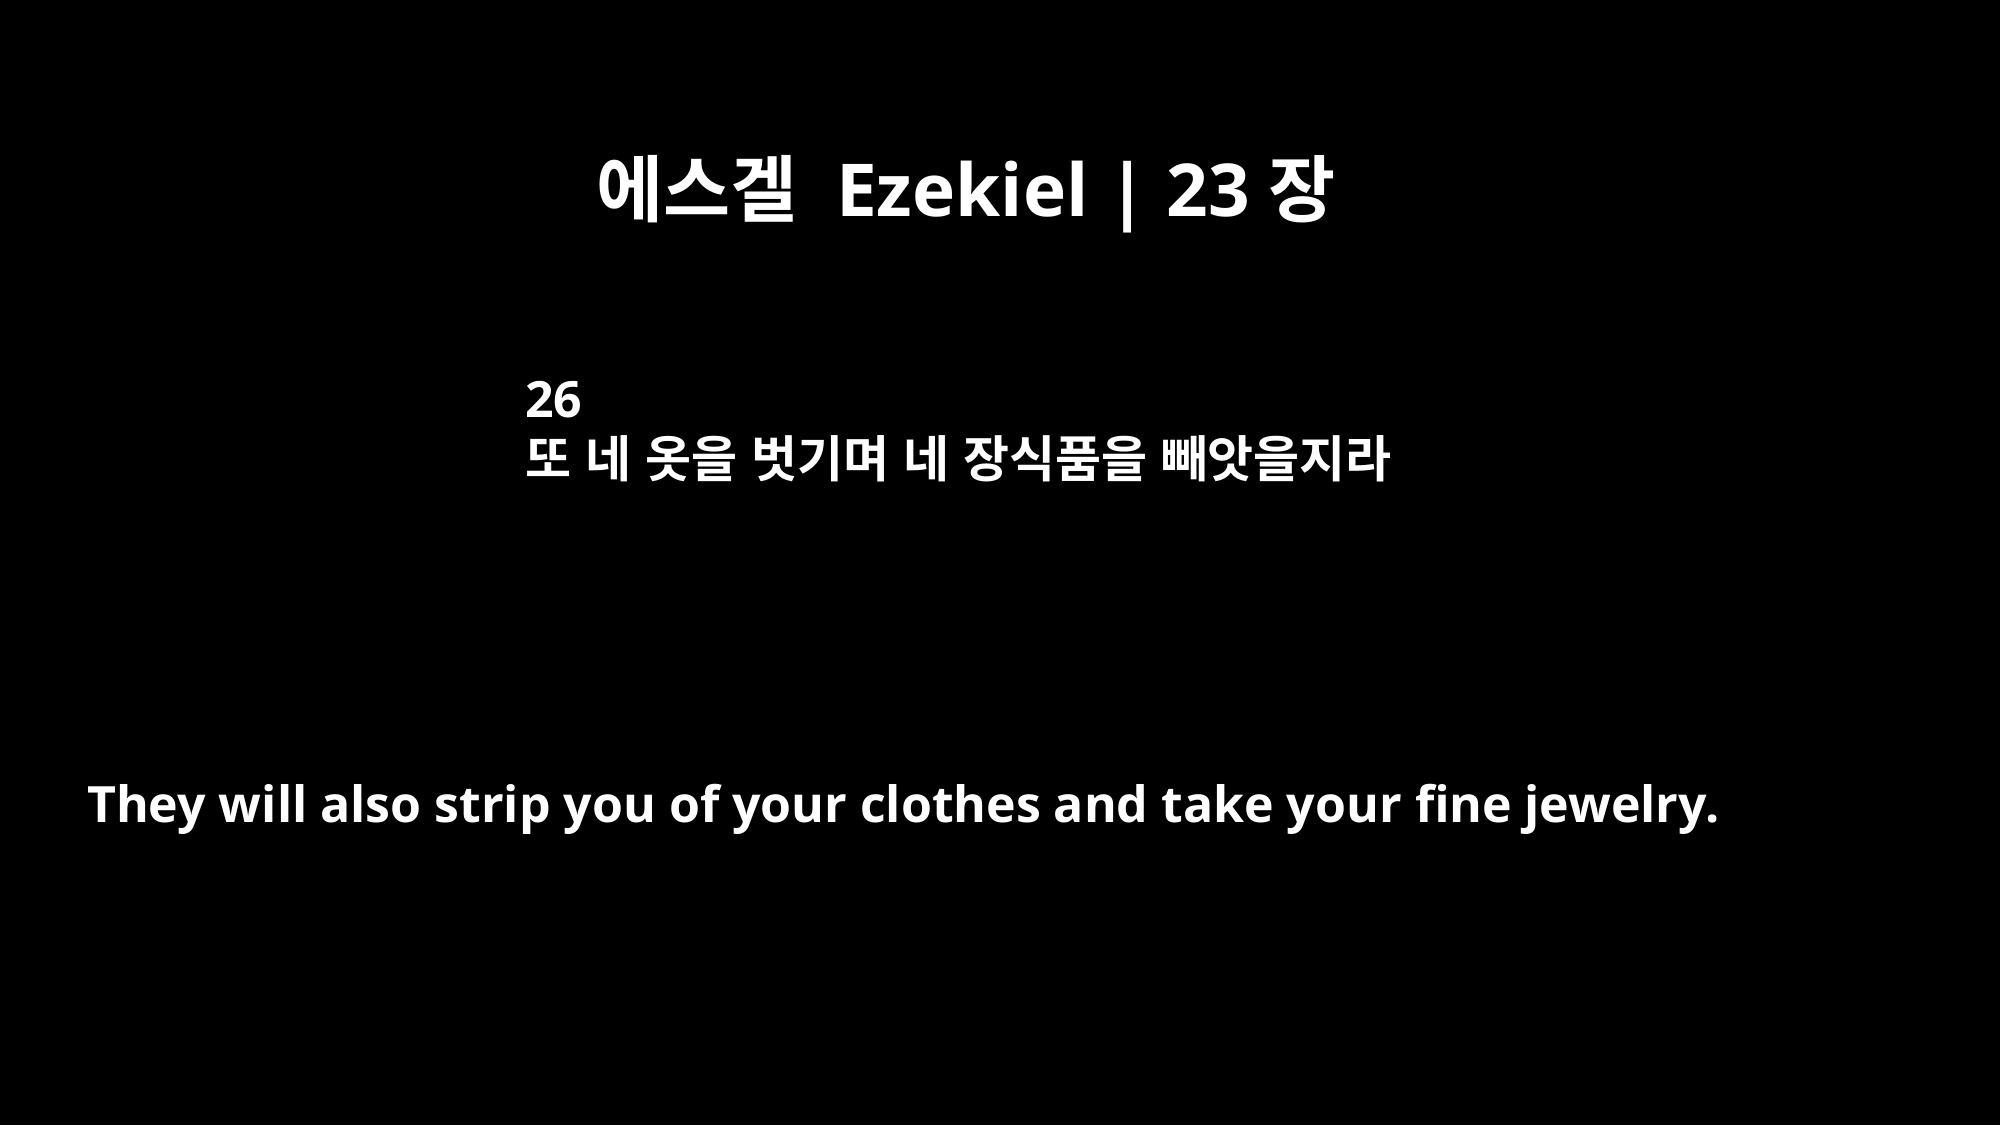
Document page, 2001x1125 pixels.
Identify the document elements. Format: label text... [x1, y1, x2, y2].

text_box They will also strip you of your clothes and take your fine jewelry. [72, 764, 1735, 840]
text_box 에스겔 Ezekiel | 23장 [581, 136, 1351, 239]
text_box 26 또 네 옷을 벗기며 네 장식품을 빼앗을지라 [510, 359, 1407, 495]
